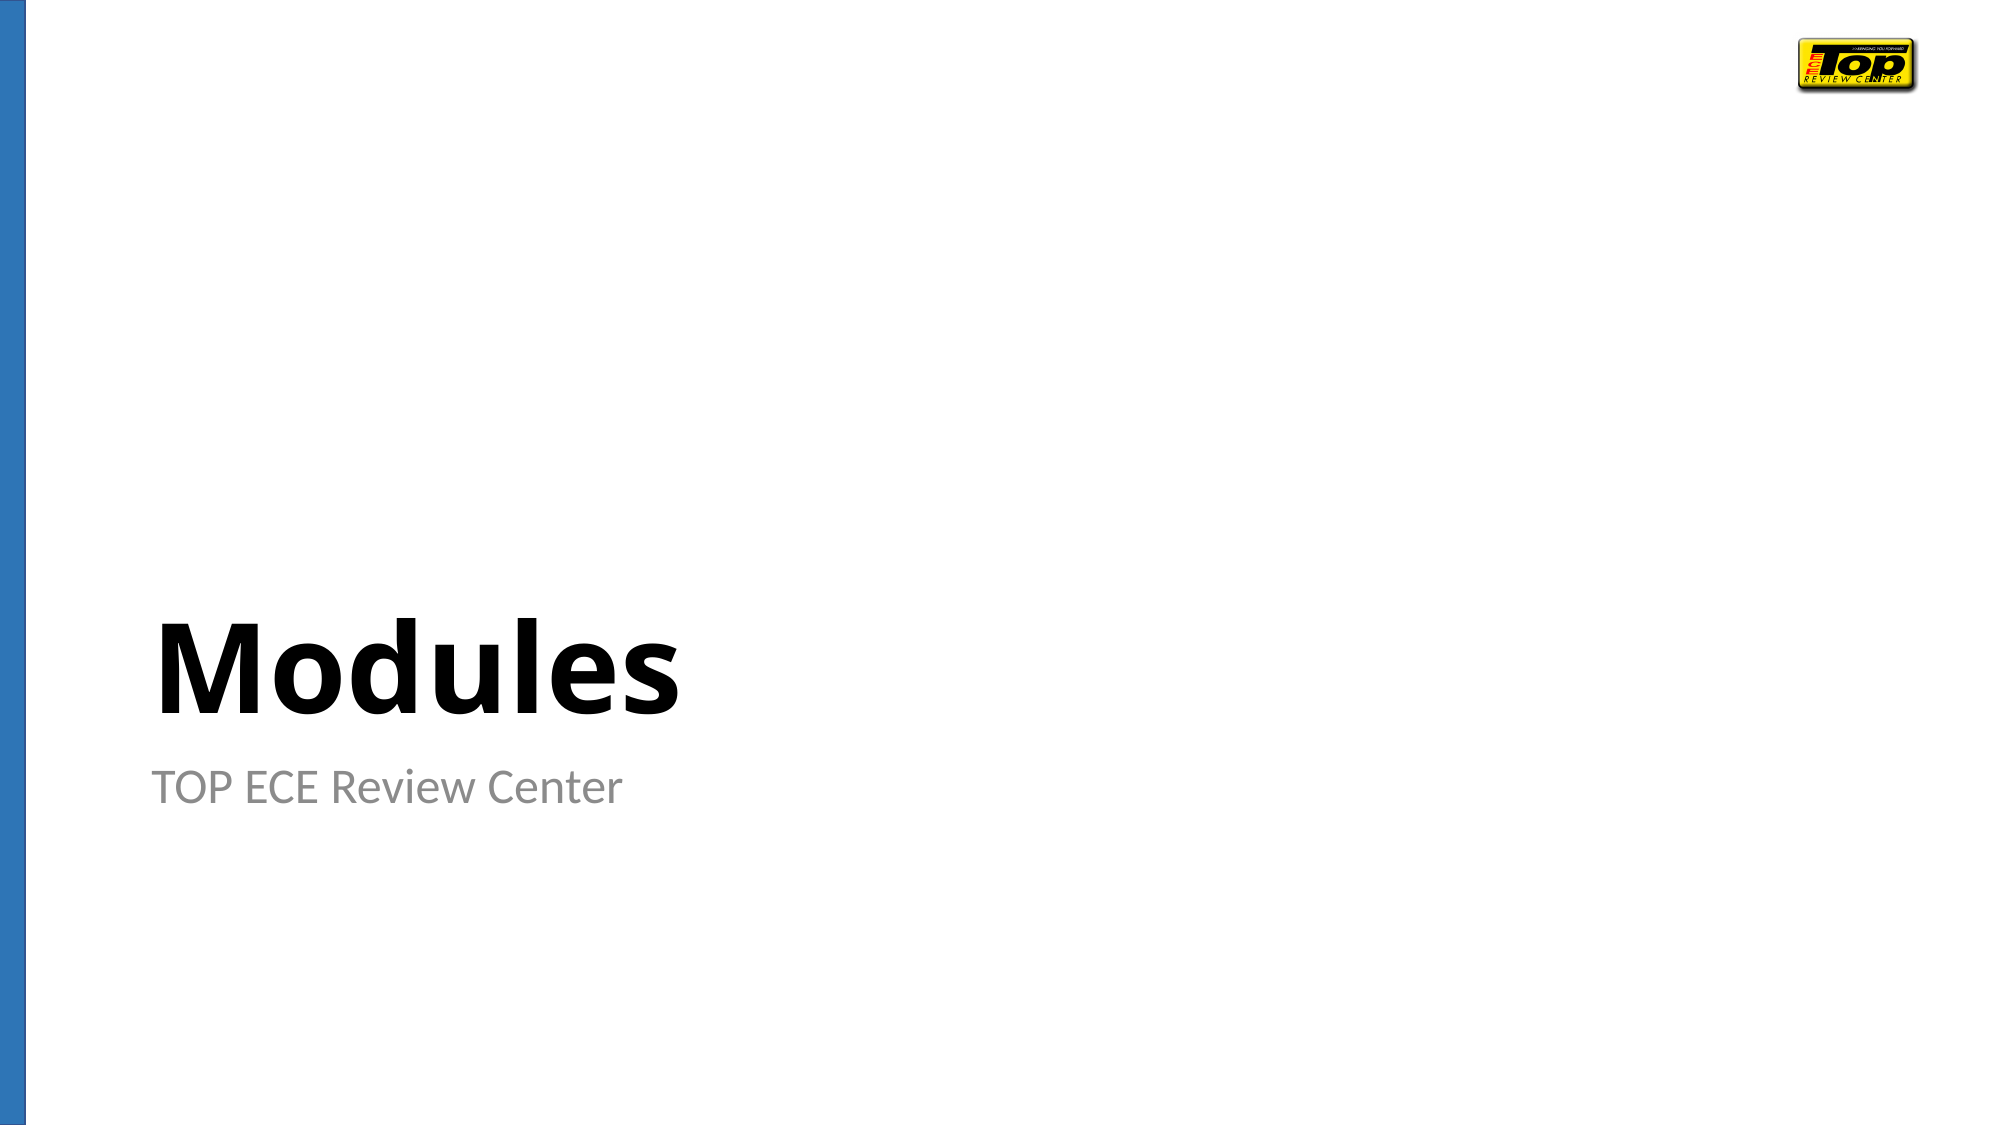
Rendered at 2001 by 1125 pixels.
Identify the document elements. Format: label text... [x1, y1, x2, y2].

picture [1791, 32, 1919, 97]
list TOP ECE Review Center [136, 752, 1862, 999]
text_box [0, 0, 26, 1125]
title Modules [136, 280, 1862, 749]
